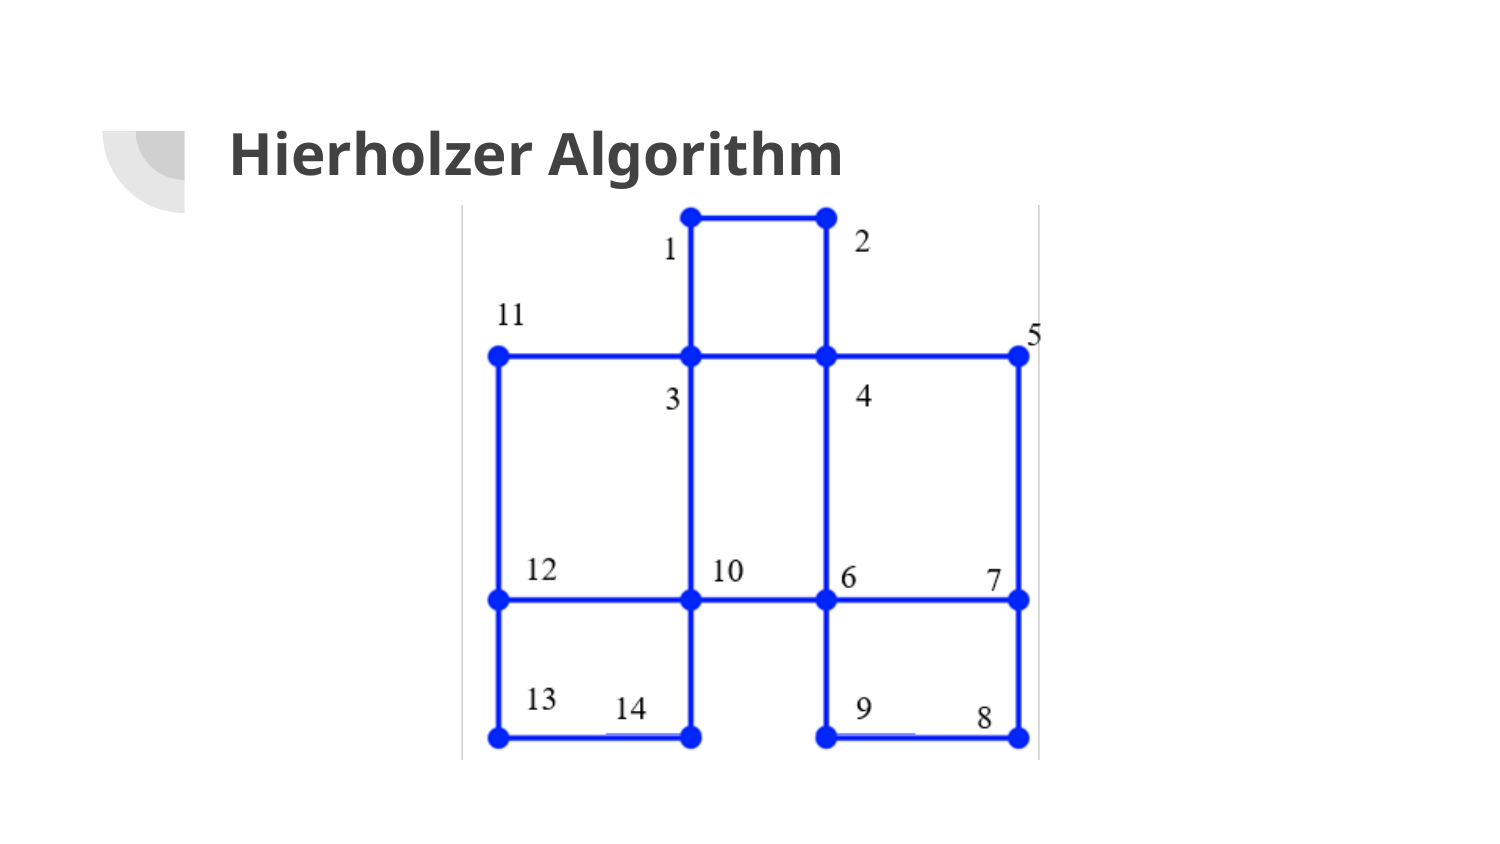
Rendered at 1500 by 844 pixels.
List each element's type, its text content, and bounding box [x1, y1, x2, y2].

picture [416, 205, 1084, 761]
title Hierholzer Algorithm [213, 98, 1368, 263]
